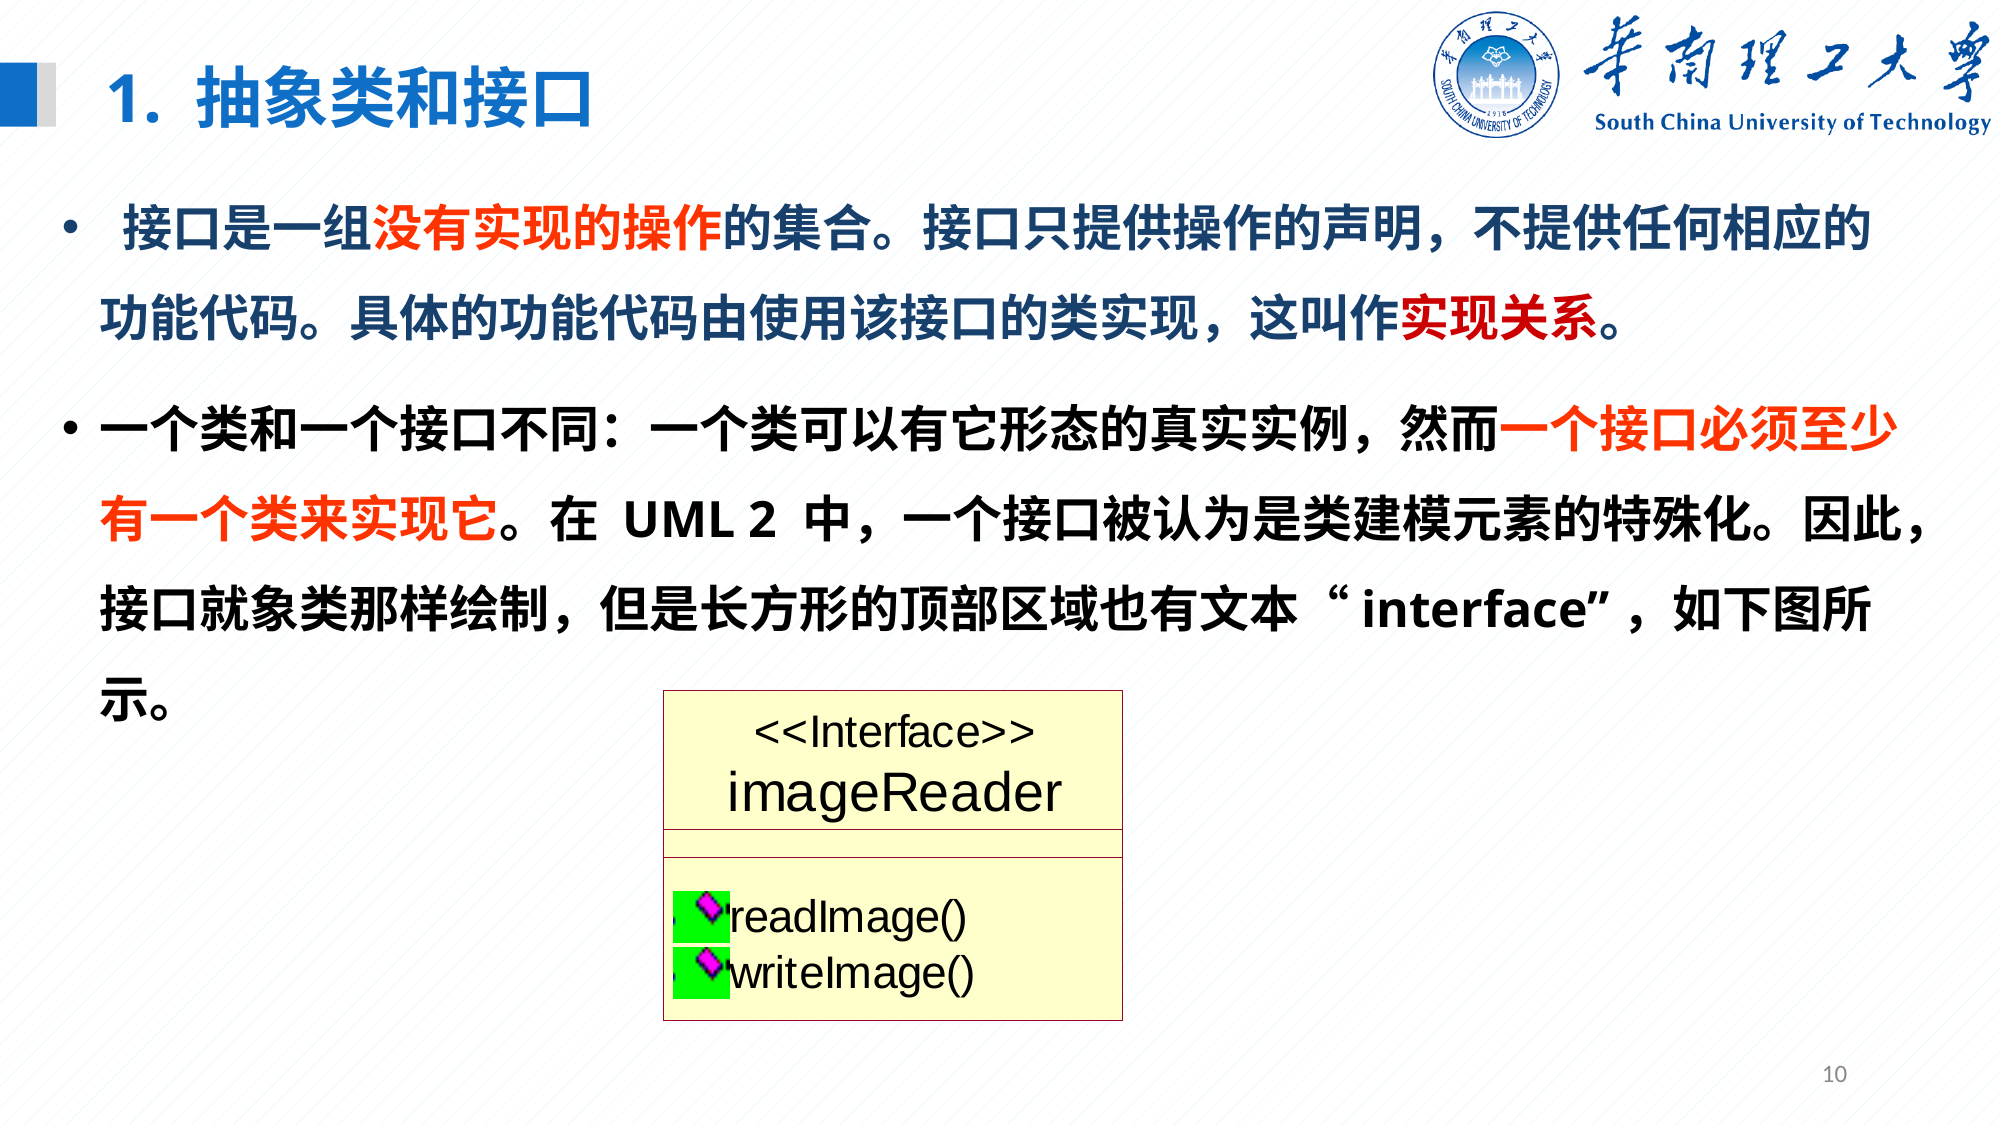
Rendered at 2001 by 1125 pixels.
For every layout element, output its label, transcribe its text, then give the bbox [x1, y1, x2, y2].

picture [1433, 11, 1991, 138]
slide_number 10 [1412, 1042, 1863, 1103]
text_box 1. 抽象类和接口 [90, 48, 1265, 143]
picture [641, 673, 1152, 1043]
list 接口是一组没有实现的操作的集合。接口只提供操作的声明，不提供任何相应的功能代码。具体的功能代码由使用该接口的类实现，这叫作实现关系。 一个类和一个接口不同：一个类可以有它形态的真实实例，然而一个接口必须至少有一个类来实现它。在 UML 2 中，一个接口被认为是类建模元素的特殊化。因此，接口就象类那样绘制，但是长方形的顶部区域也有文本“interface”，如下图所示。 [46, 158, 1919, 874]
